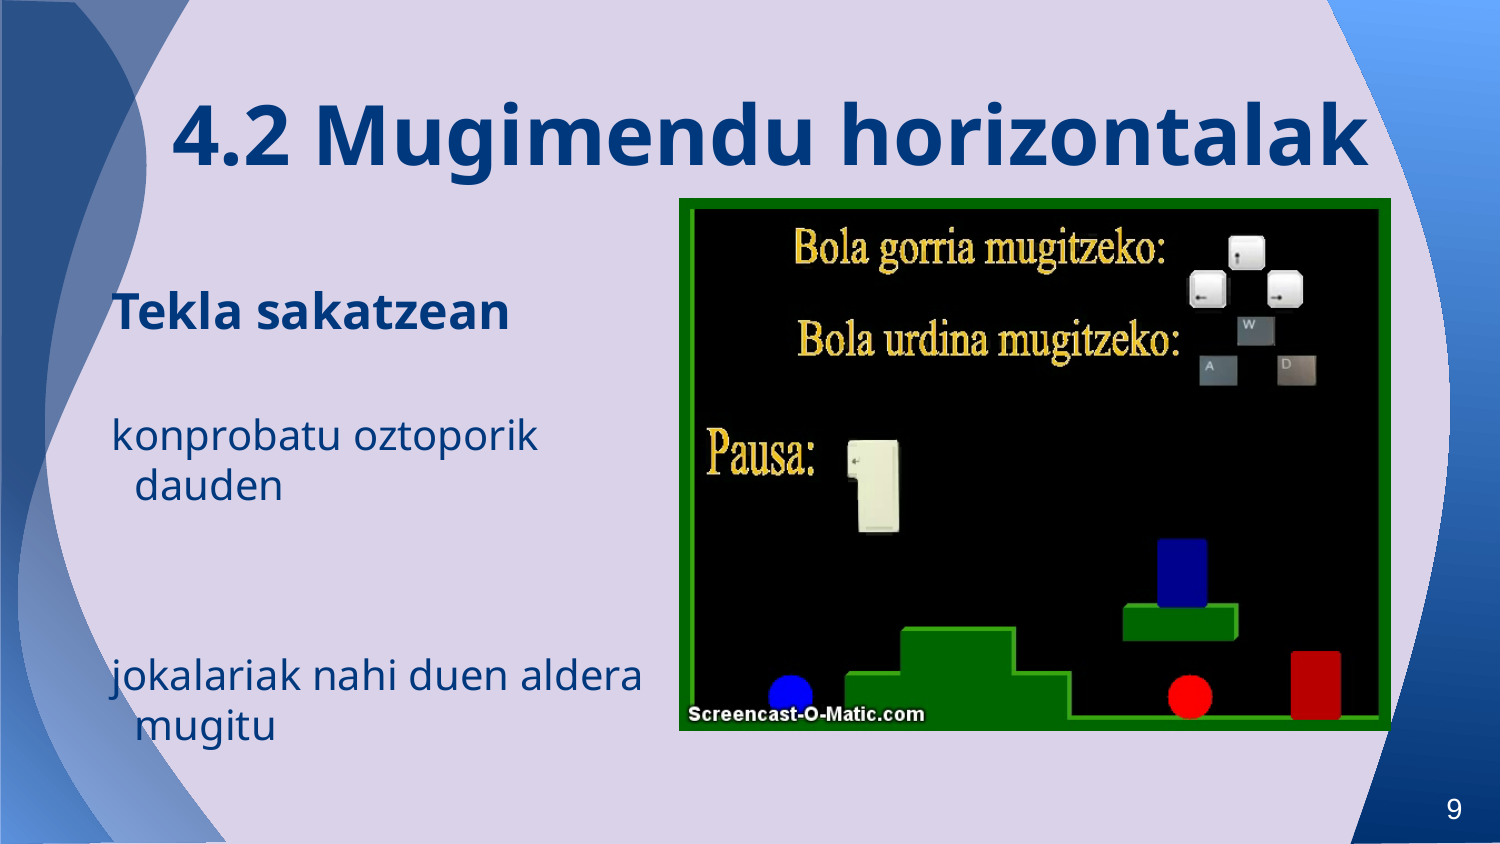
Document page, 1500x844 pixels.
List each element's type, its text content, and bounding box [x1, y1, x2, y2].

title 4.2 Mugimendu horizontalak [75, 33, 1425, 197]
text_box 9 [1431, 775, 1472, 820]
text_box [678, 197, 1392, 733]
list Tekla sakatzean konprobatu oztoporik dauden jokalariak nahi duen aldera mugitu [63, 204, 676, 800]
